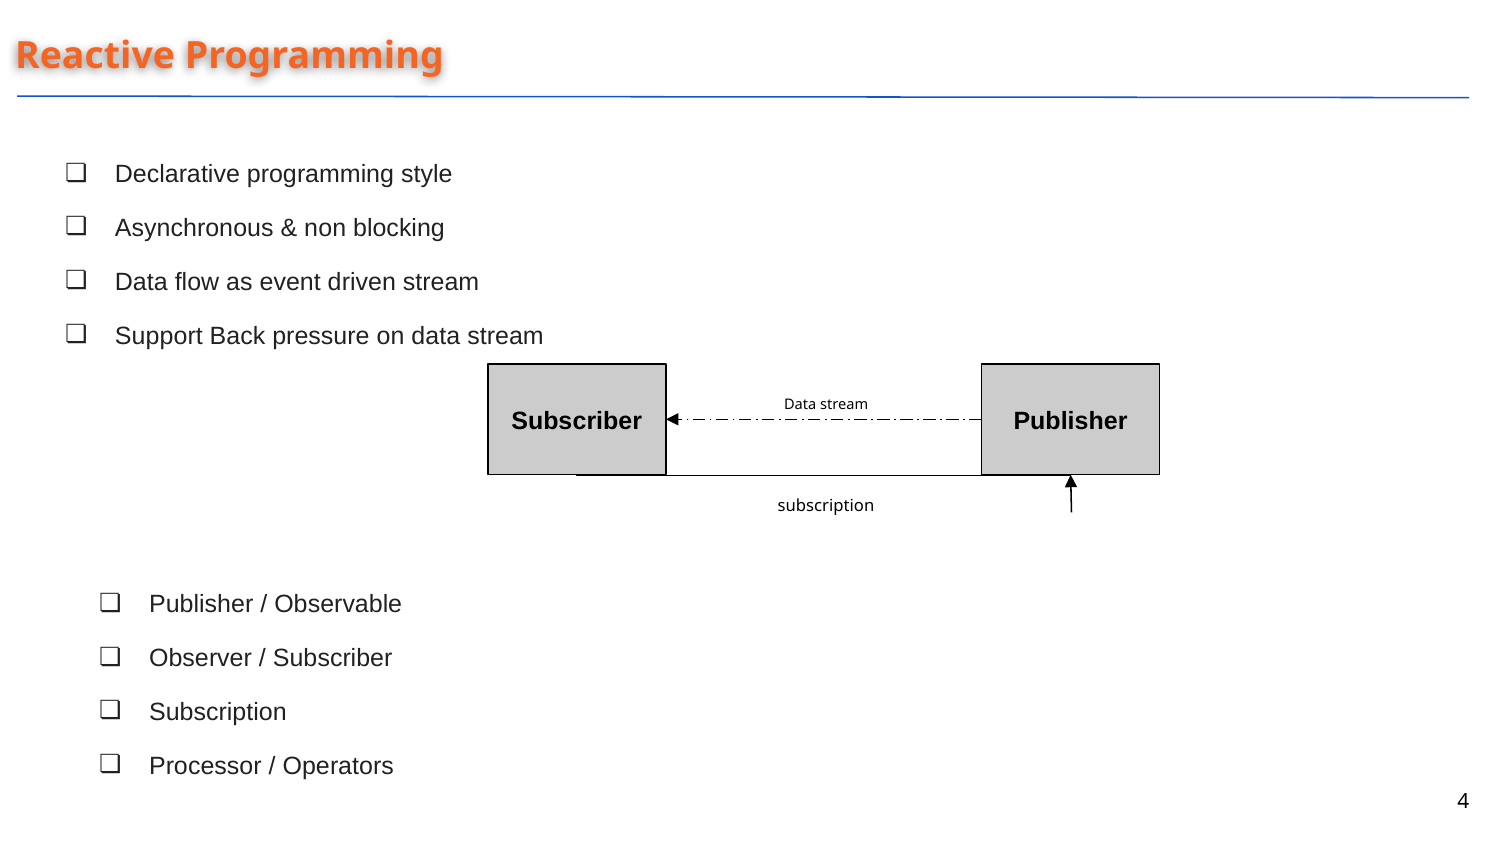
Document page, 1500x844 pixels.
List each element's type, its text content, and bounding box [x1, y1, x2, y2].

text_box Publisher / Observable Observer / Subscriber Subscription Processor / Operators [59, 548, 552, 804]
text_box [487, 363, 1160, 523]
slide_number ‹#› [1394, 769, 1484, 834]
title Reactive Programming [0, 15, 1494, 102]
text_box Declarative programming style Asynchronous & non blocking Data flow as event driven stream Support Back pressure on data stream [24, 118, 629, 374]
